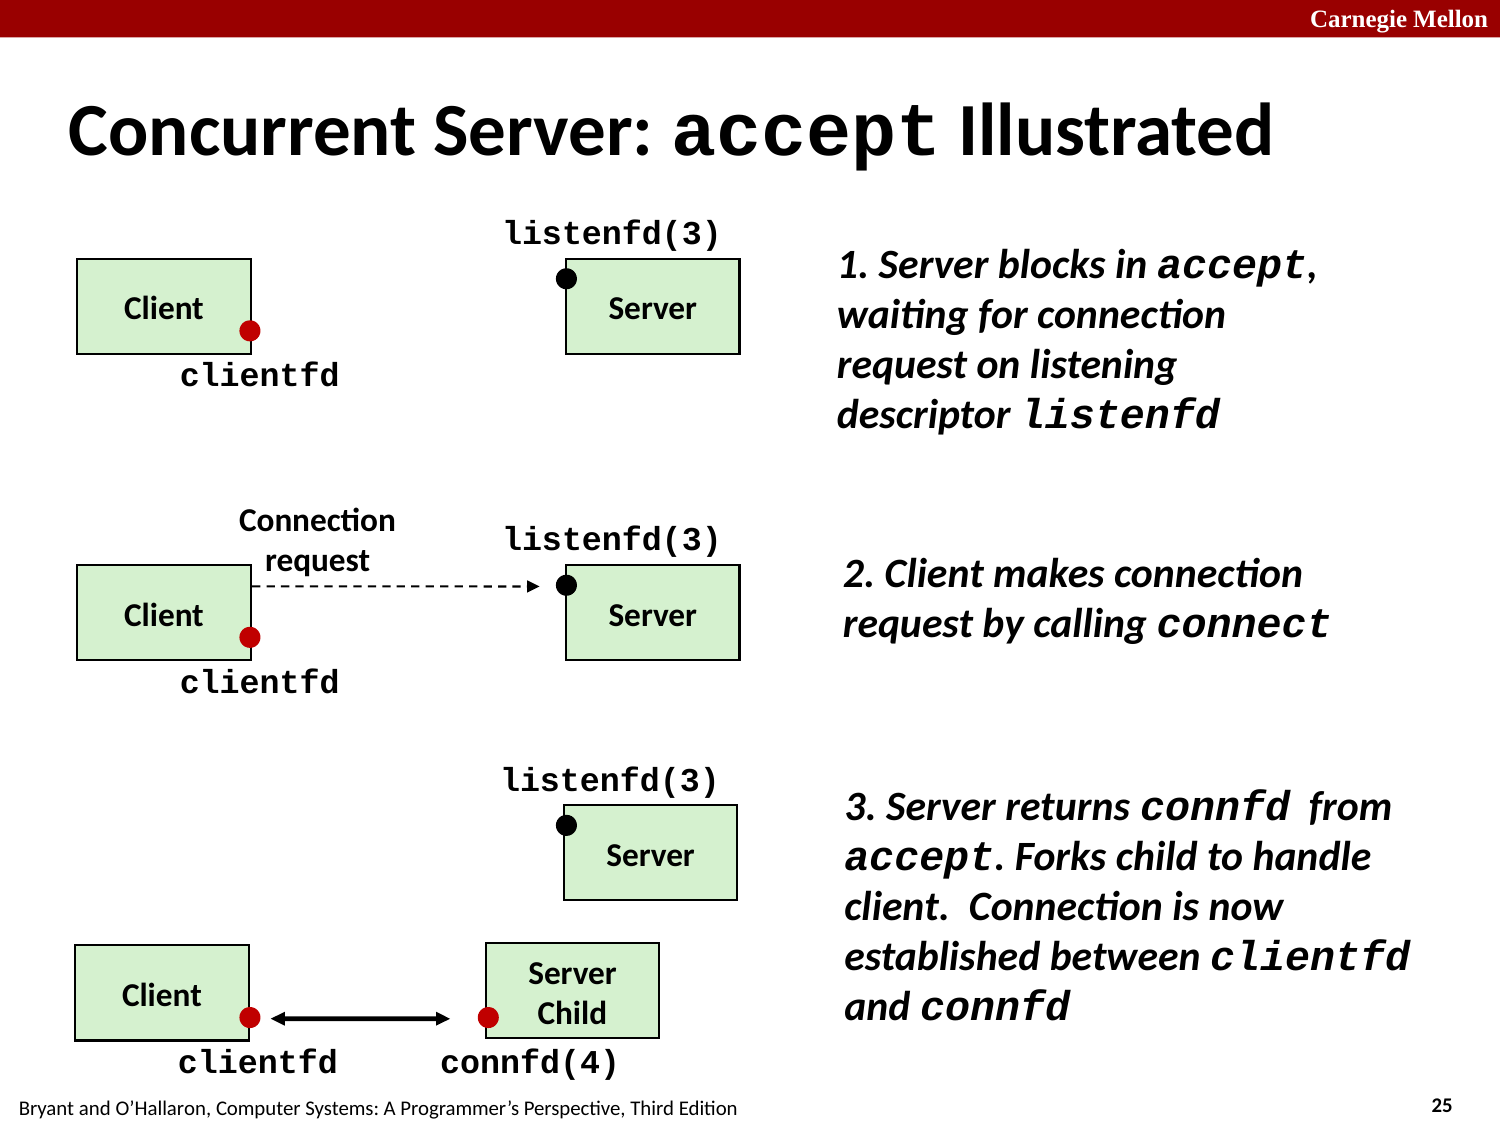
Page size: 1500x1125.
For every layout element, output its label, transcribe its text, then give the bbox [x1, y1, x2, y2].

text_box listenfd(3) [487, 203, 737, 259]
text_box Server [565, 565, 740, 661]
text_box [270, 1012, 451, 1025]
text_box Connection request [224, 491, 412, 586]
text_box [239, 320, 261, 342]
text_box 1. Server blocks in accept, waiting for connection request on listening descriptor listenfd [822, 229, 1363, 444]
text_box Server Child [485, 943, 660, 1039]
text_box Client [75, 945, 249, 1041]
text_box listenfd(3) [485, 750, 735, 805]
text_box [555, 574, 577, 596]
text_box Client [77, 565, 251, 661]
text_box clientfd [165, 345, 355, 401]
text_box [527, 580, 540, 593]
text_box clientfd [162, 1032, 353, 1088]
text_box Server [565, 258, 740, 354]
text_box [239, 626, 261, 648]
text_box connfd(4) [425, 1032, 636, 1088]
text_box [239, 1007, 261, 1029]
text_box Client [77, 258, 251, 354]
text_box 2. Client makes connection request by calling connect [828, 538, 1429, 653]
text_box [555, 814, 577, 836]
text_box [477, 1007, 499, 1029]
text_box clientfd [165, 652, 355, 707]
text_box listenfd(3) [487, 510, 737, 565]
title Concurrent Server: accept Illustrated [53, 77, 1430, 173]
text_box Server [563, 805, 738, 901]
text_box 3. Server returns connfd from accept. Forks child to handle client. Connection is now established between clientfd and connfd [829, 771, 1488, 1037]
text_box [555, 268, 577, 290]
